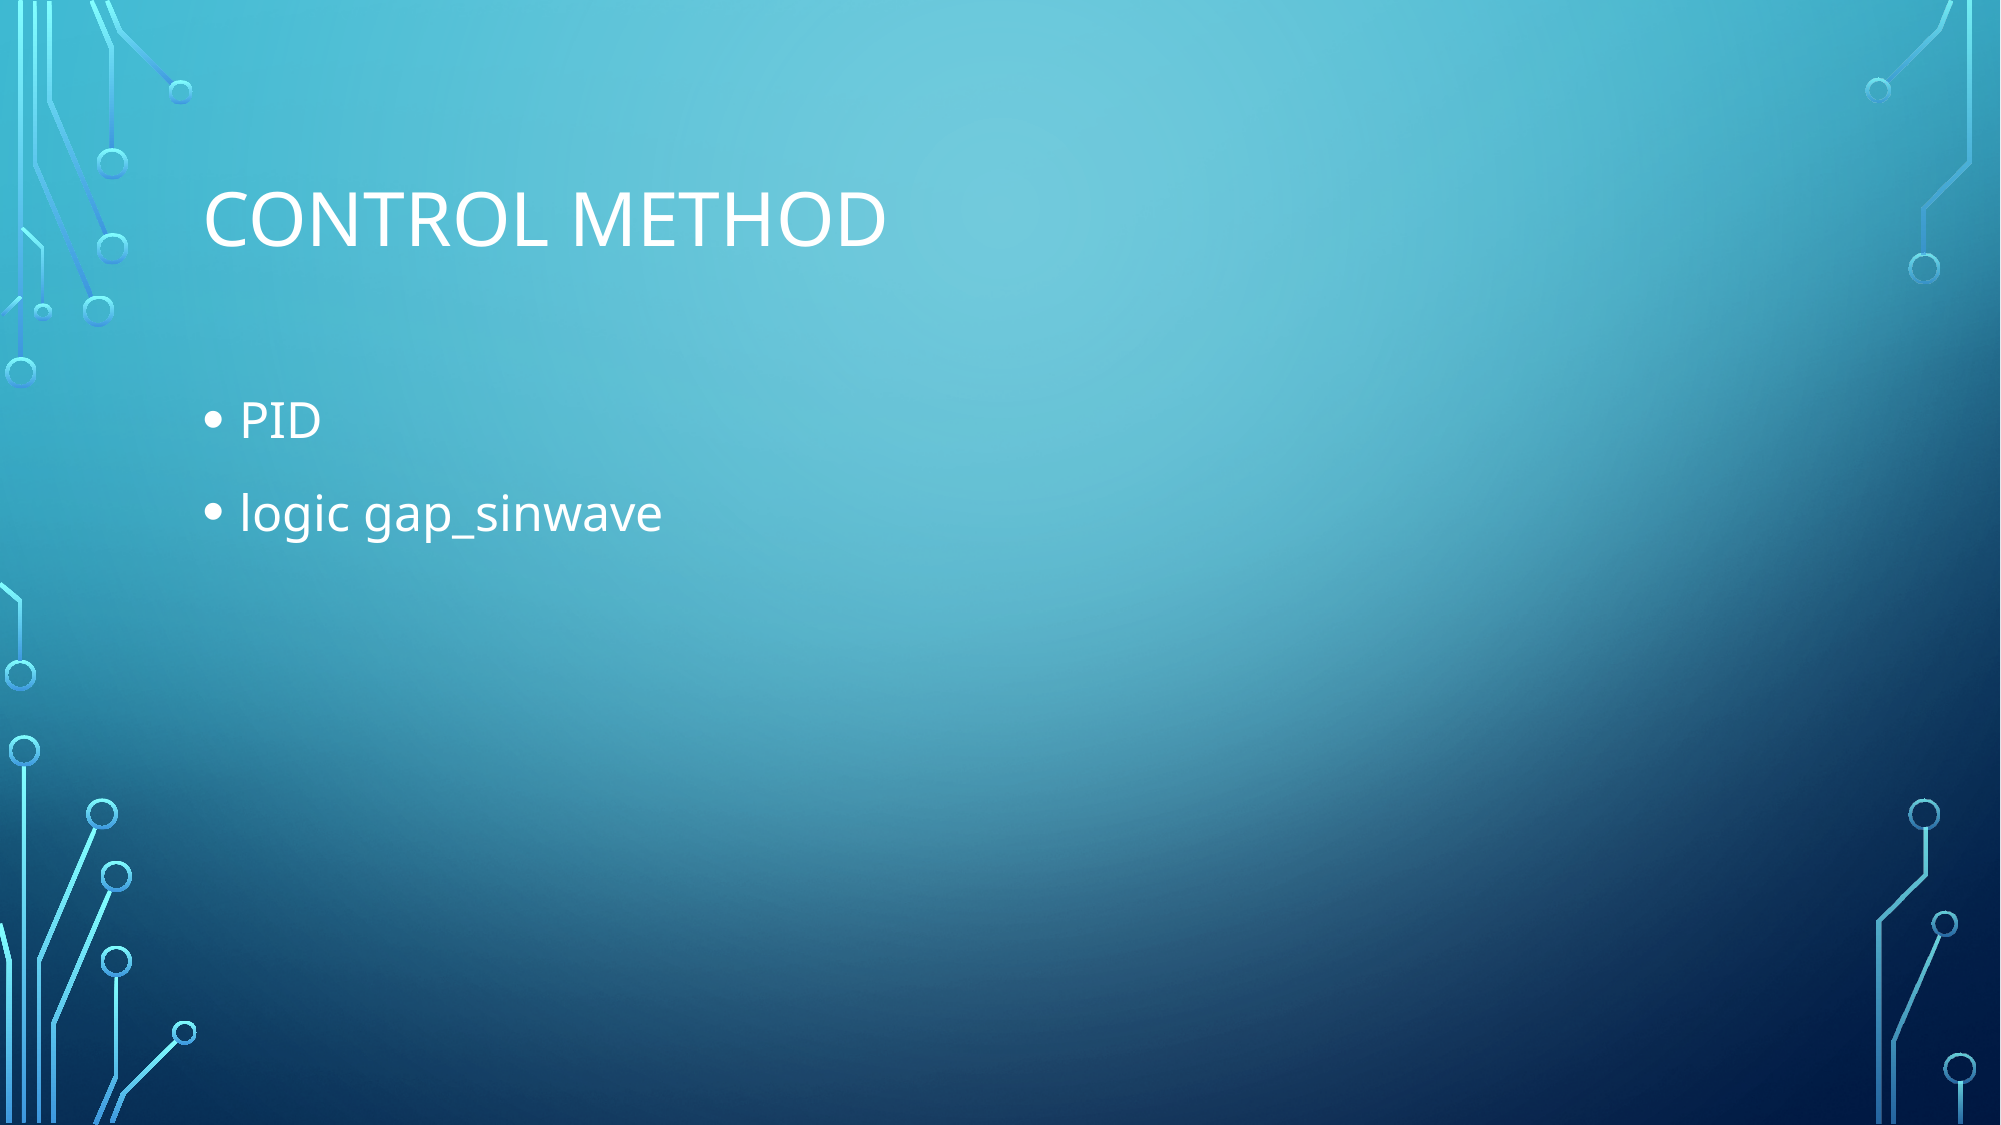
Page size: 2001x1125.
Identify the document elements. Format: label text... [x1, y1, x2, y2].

list PID logic gap_sinwave [187, 369, 1813, 950]
title Control method [187, 101, 1813, 344]
